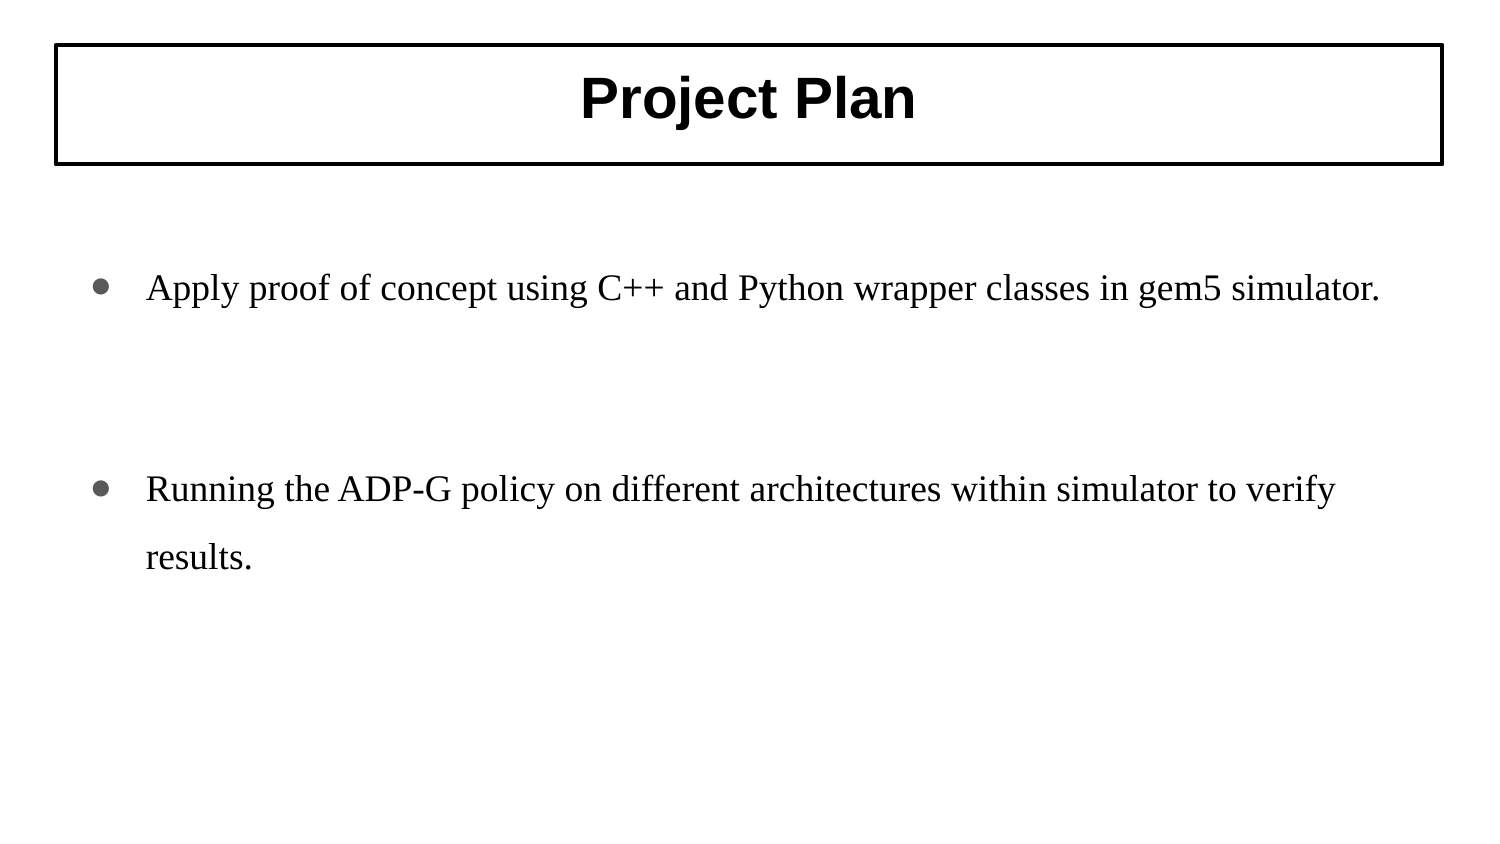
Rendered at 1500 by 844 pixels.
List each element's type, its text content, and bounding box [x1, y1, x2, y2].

title Project Plan [54, 43, 1444, 166]
list Apply proof of concept using C++ and Python wrapper classes in gem5 simulator. Running the ADP-G policy on different architectures within simulator to verify results. [55, 225, 1443, 740]
